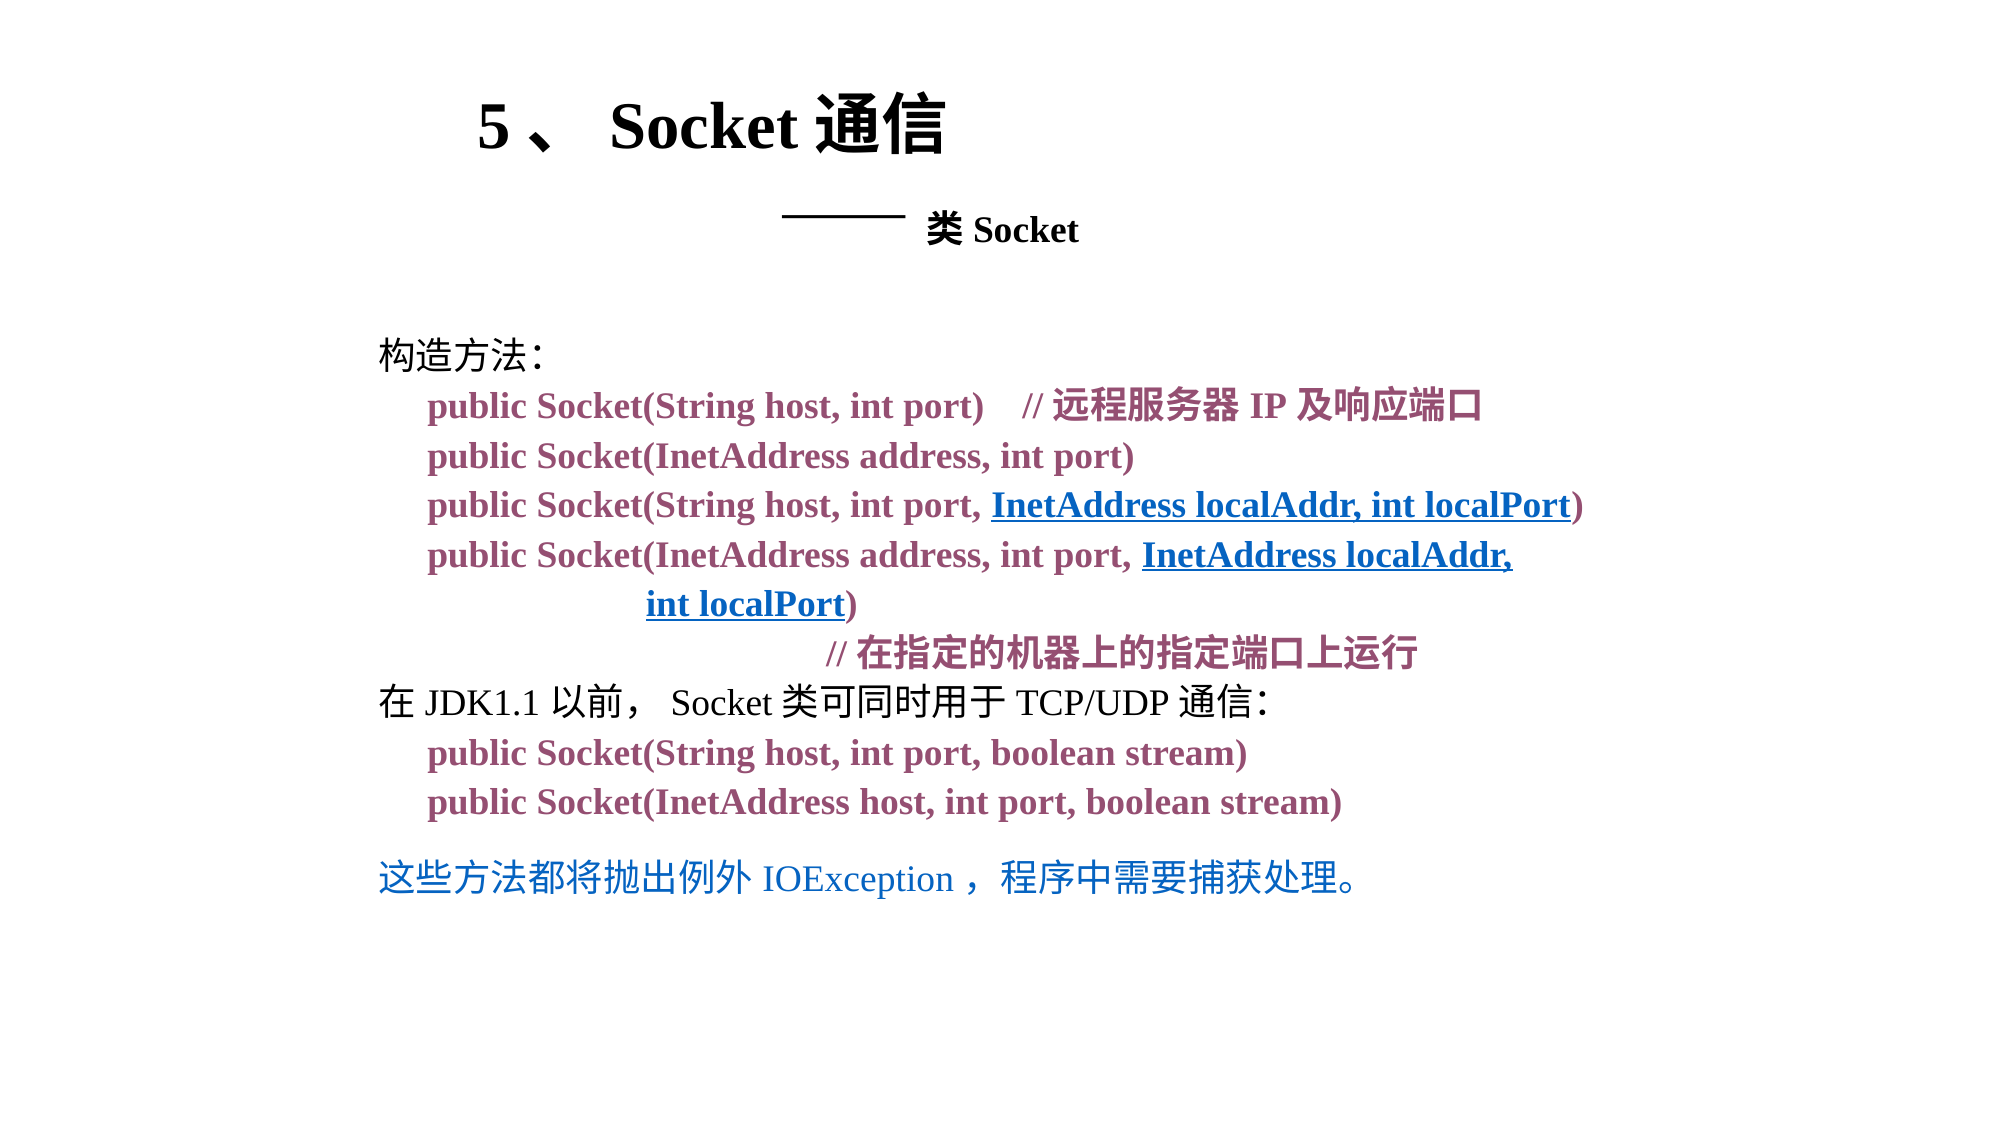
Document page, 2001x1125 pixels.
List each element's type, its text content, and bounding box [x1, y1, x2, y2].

text_box 5、Socket通信 ——类Socket [462, 74, 1150, 263]
text_box 构造方法： public Socket(String host, int port) //远程服务器IP及响应端口 public Socket(InetAddress address, int port) public Socket(String host, int port, InetAddress localAddr, int localPort) public Socket(InetAddress address, int port, InetAddress localAddr, int localPort) //在指定的机器上的指定端口上运行 在JDK1.1以前，Socket类可同时用于TCP/UDP通信： public Socket(String host, int port, boolean stream) public Socket(InetAddress host, int port, boolean stream) 这些方法都将抛出例外IOException，程序中需要捕获处理。 [337, 319, 1713, 907]
